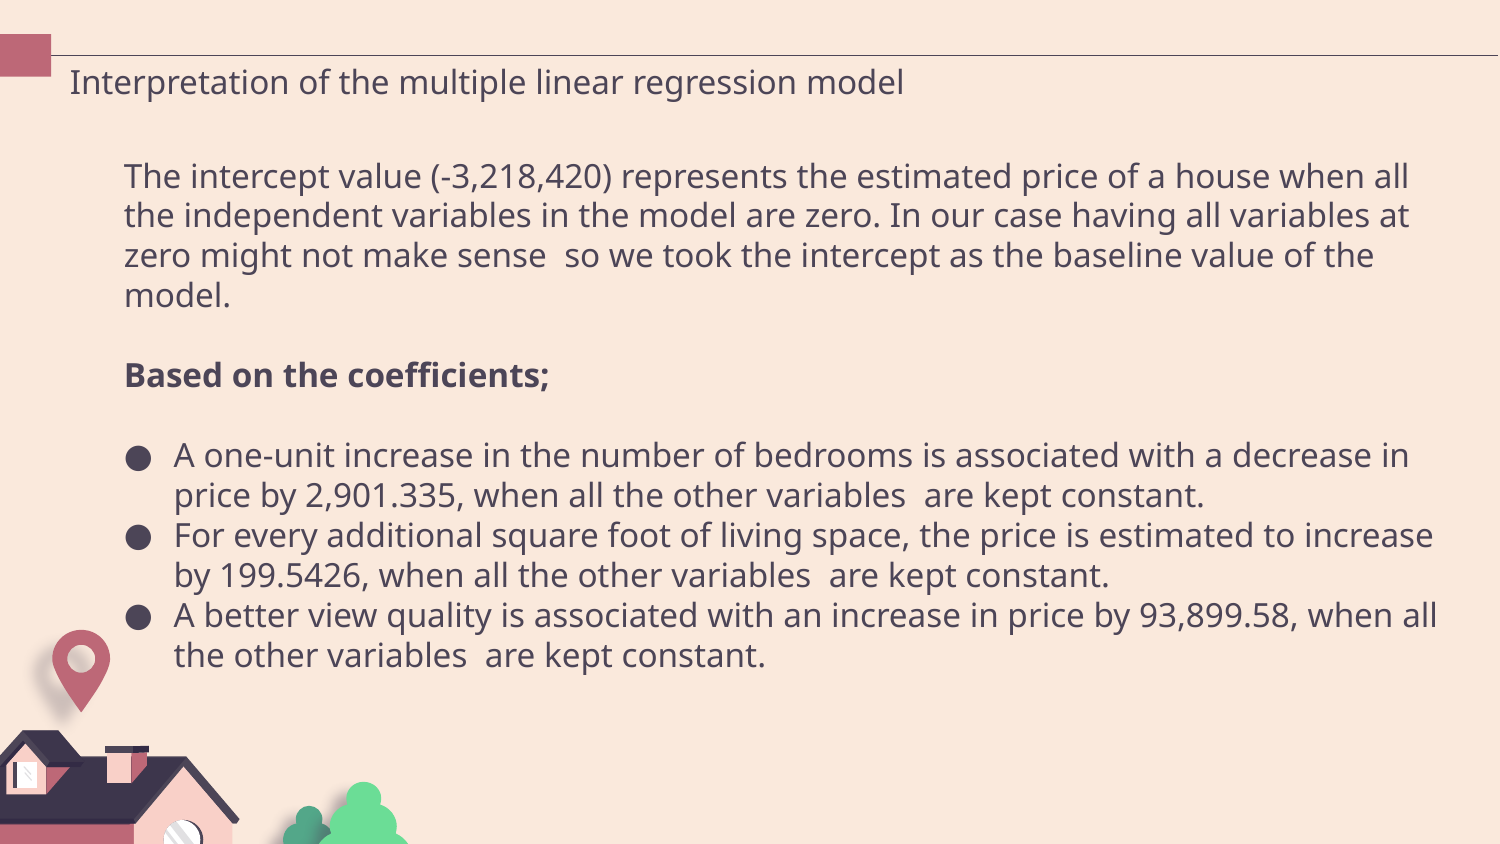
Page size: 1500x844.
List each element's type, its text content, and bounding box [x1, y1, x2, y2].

list The intercept value (-3,218,420) represents the estimated price of a house when all the independent variables in the model are zero. In our case having all variables at zero might not make sense so we took the intercept as the baseline value of the model. Based on the coefficients; A one-unit increase in the number of bedrooms is associated with a decrease in price by 2,901.335, when all the other variables are kept constant. For every additional square foot of living space, the price is estimated to increase by 199.5426, when all the other variables are kept constant. A better view quality is associated with an increase in price by 93,899.58, when all the other variables are kept constant. [83, 139, 1475, 811]
title Interpretation of the multiple linear regression model [54, 45, 1474, 140]
